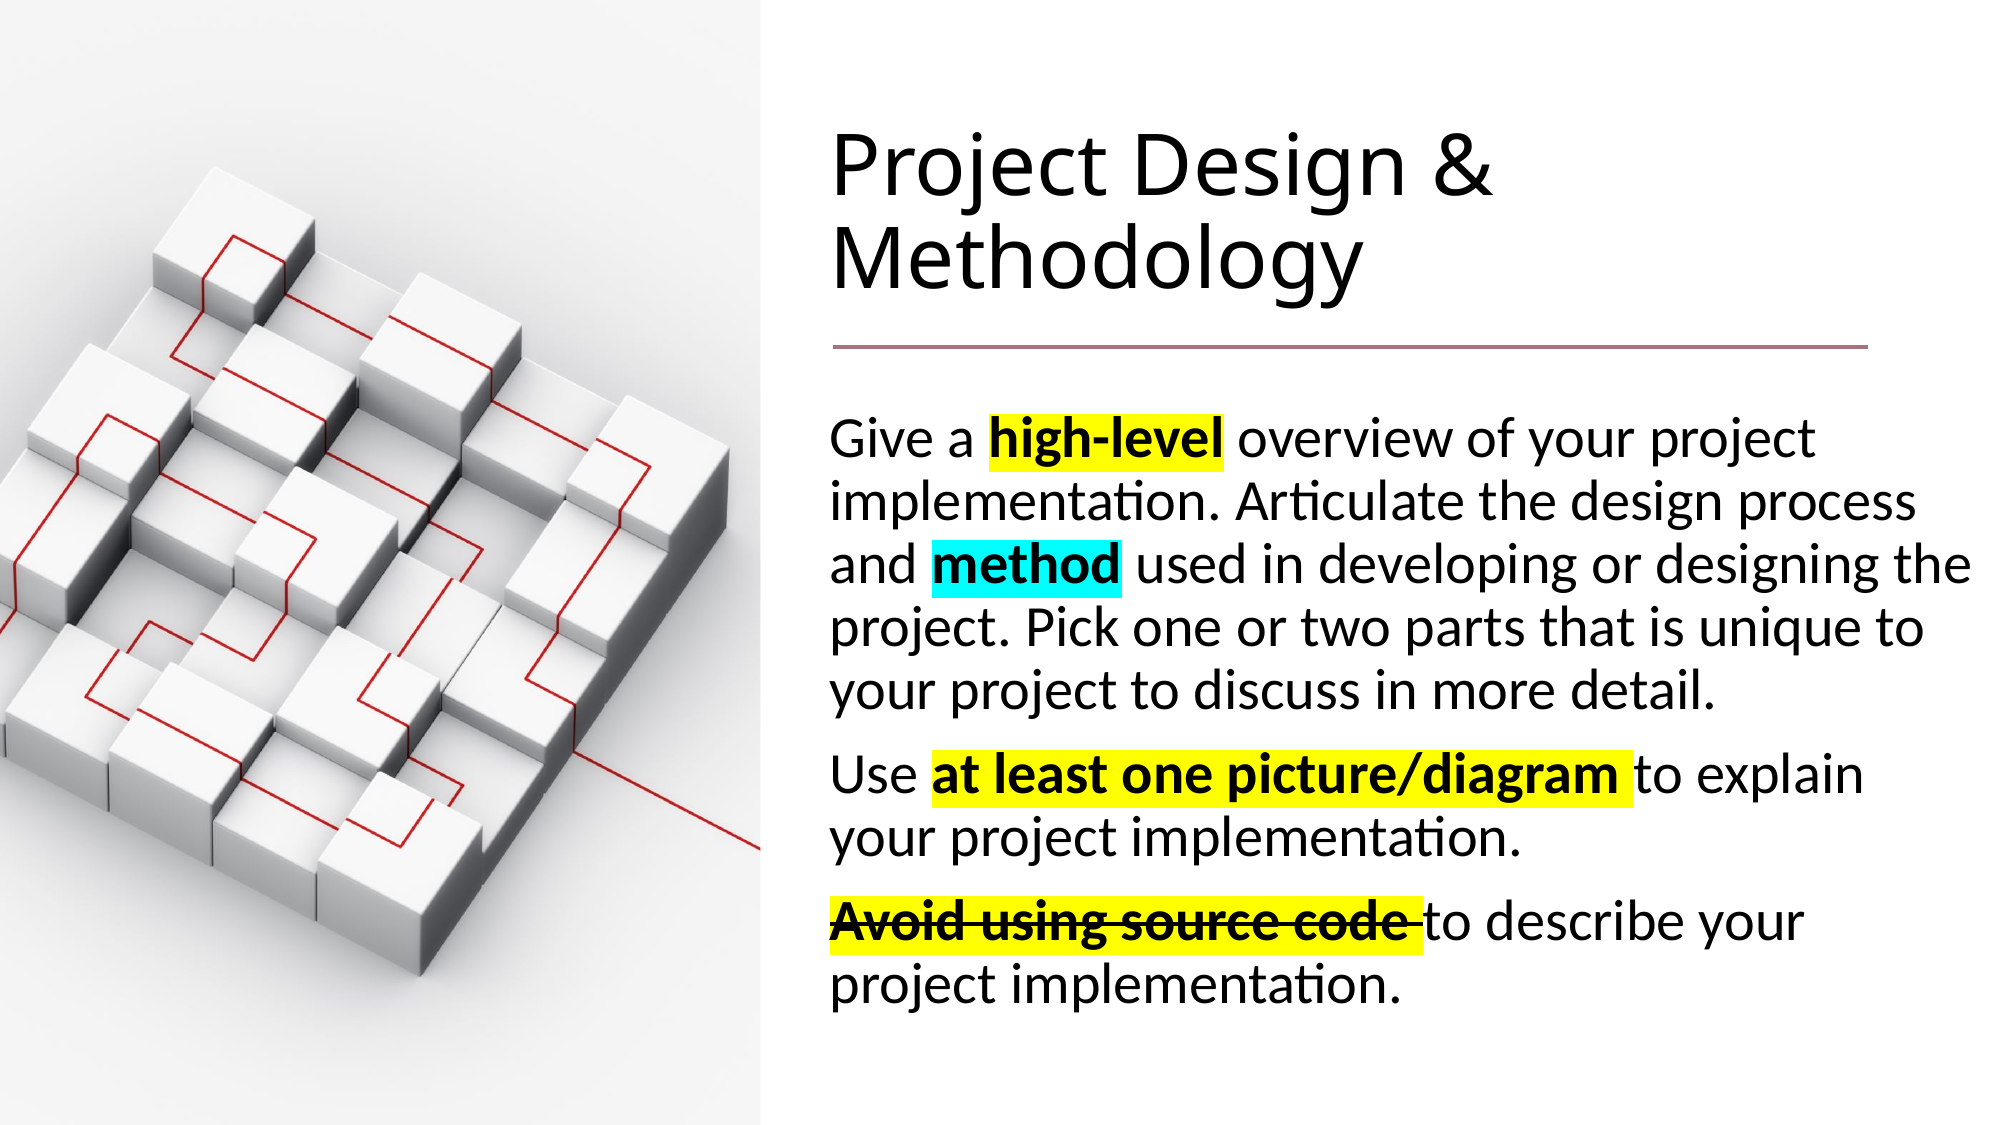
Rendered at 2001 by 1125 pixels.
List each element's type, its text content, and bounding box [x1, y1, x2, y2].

list Give a high-level overview of your project implementation. Articulate the design process and method used in developing or designing the project. Pick one or two parts that is unique to your project to discuss in more detail. Use at least one picture/diagram to explain your project implementation. Avoid using source code to describe your project implementation. [814, 399, 2000, 1021]
title Project Design & Methodology [814, 103, 1895, 315]
picture [0, 0, 761, 1125]
